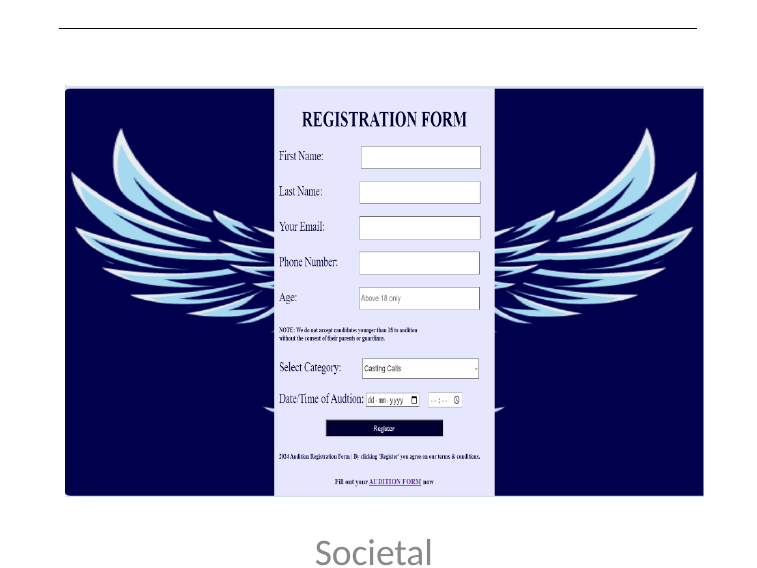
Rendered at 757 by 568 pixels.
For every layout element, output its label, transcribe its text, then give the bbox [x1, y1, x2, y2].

picture [65, 83, 704, 497]
footer Societal [256, 527, 500, 557]
